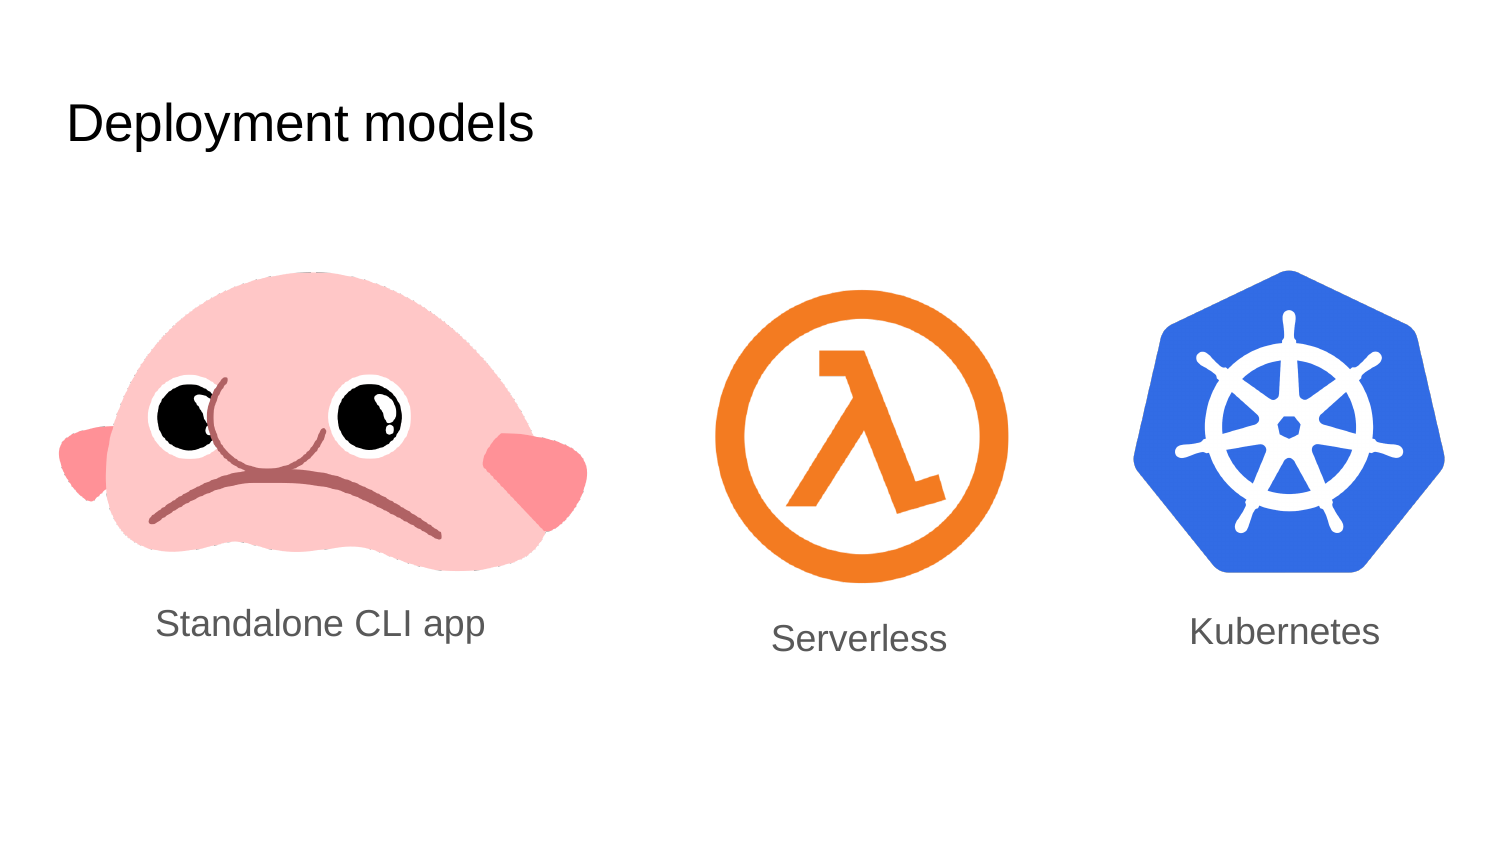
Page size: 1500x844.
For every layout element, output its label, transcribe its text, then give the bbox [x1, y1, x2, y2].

picture [50, 266, 595, 578]
title Deployment models [51, 72, 1449, 167]
text_box Kubernetes [1189, 591, 1390, 667]
list Standalone CLI app [154, 585, 490, 668]
picture [1129, 266, 1450, 578]
picture [706, 281, 1017, 592]
text_box Serverless [770, 600, 953, 674]
